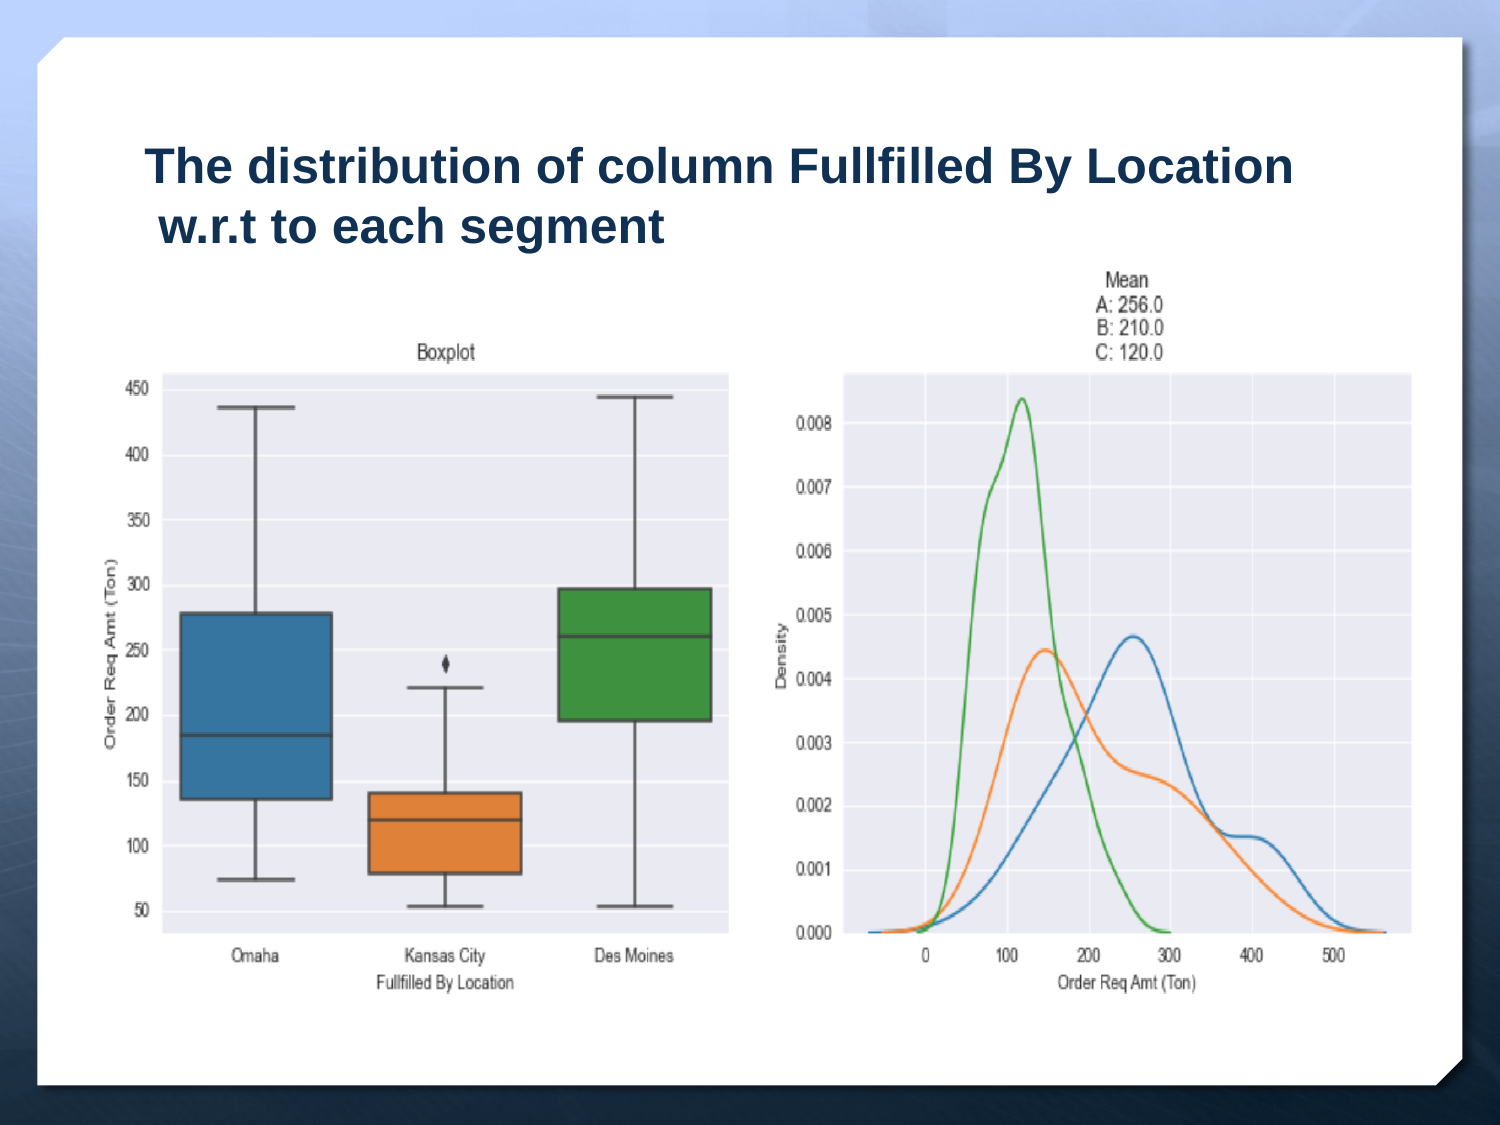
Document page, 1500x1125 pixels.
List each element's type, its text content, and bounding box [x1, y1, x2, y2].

text_box The distribution of column Fullfilled By Location w.r.t to each segment [129, 126, 1311, 261]
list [86, 261, 1440, 1029]
